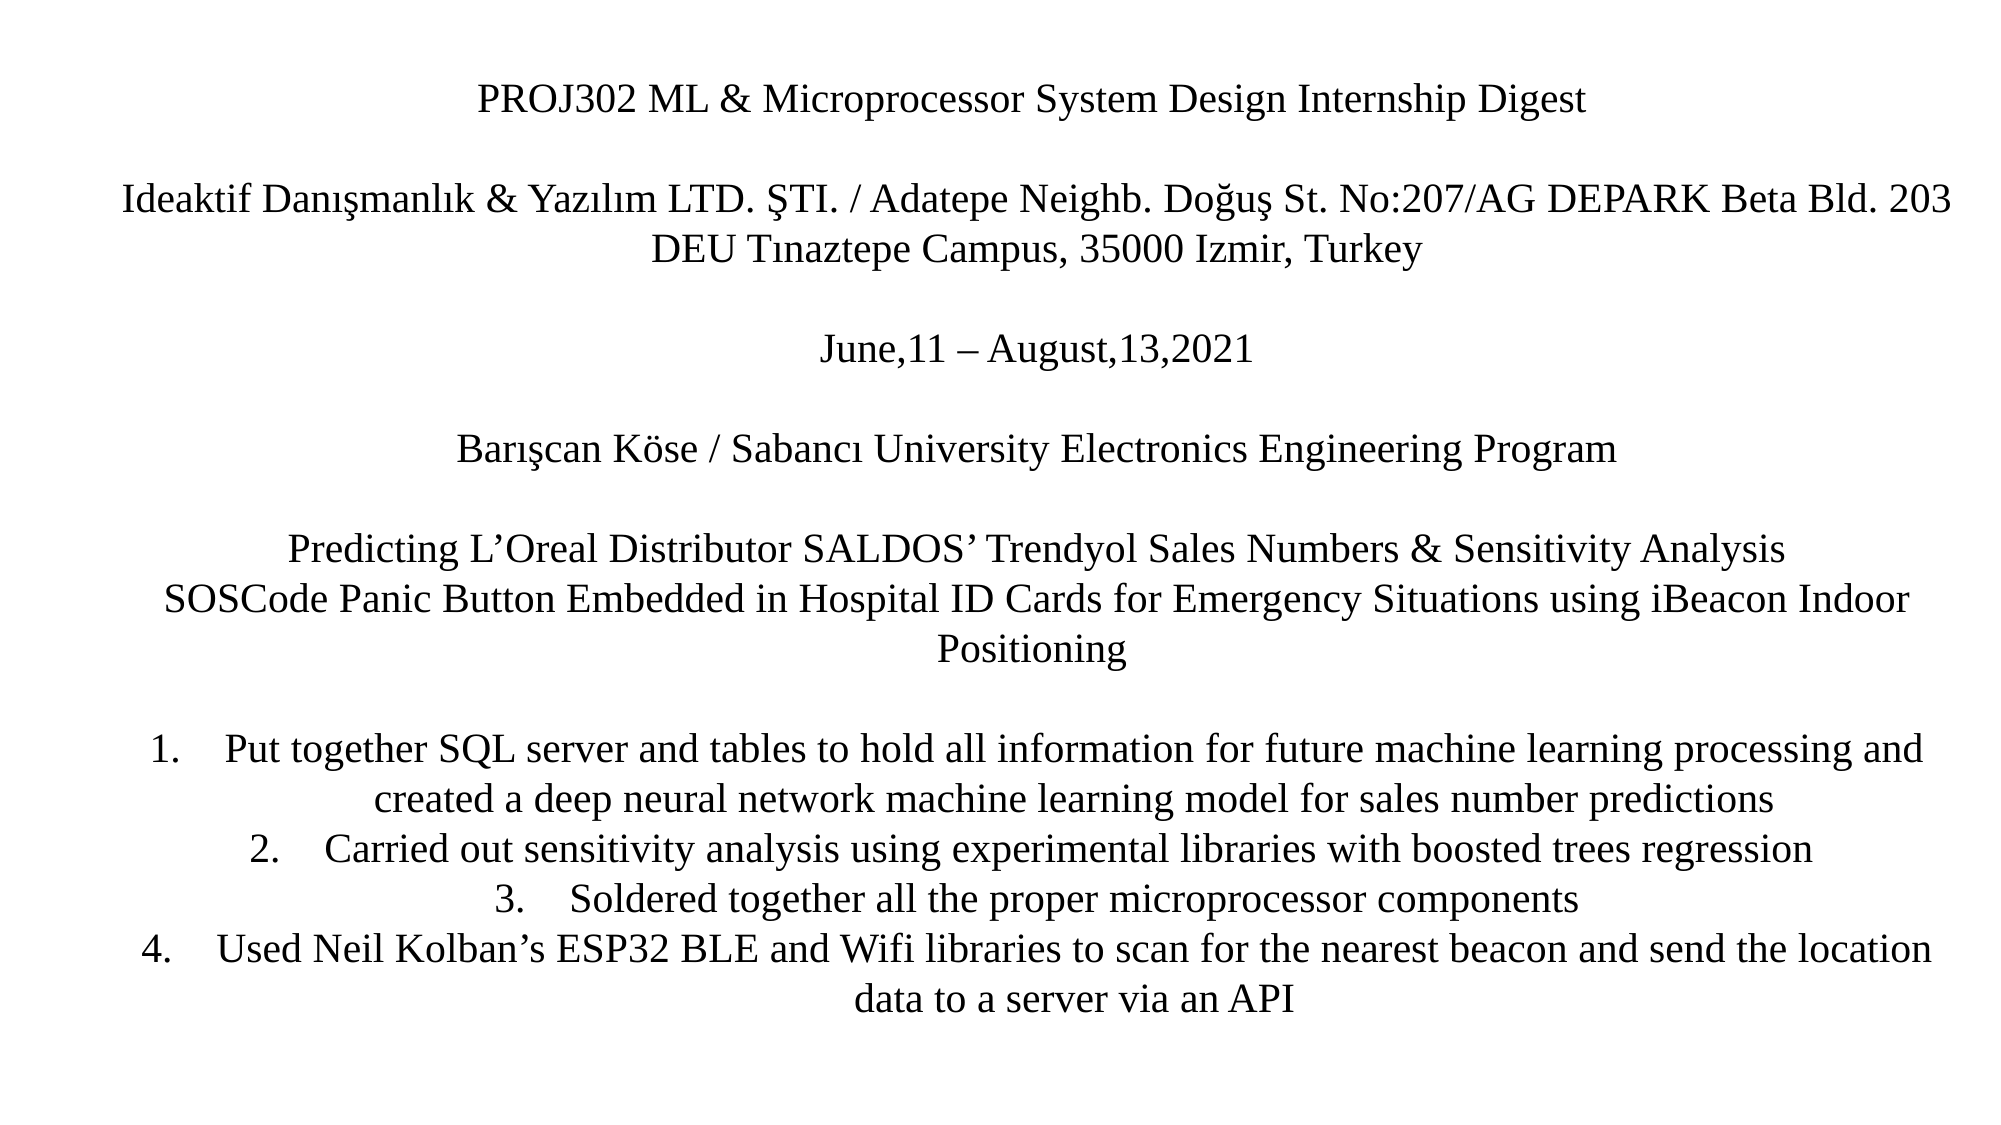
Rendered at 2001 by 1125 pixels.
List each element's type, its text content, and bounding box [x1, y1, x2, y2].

text_box PROJ302 ML & Microprocessor System Design Internship Digest Ideaktif Danışmanlık & Yazılım LTD. ŞTI. / Adatepe Neighb. Doğuş St. No:207/AG DEPARK Beta Bld. 203 DEU Tınaztepe Campus, 35000 Izmir, Turkey June,11 – August,13,2021 Barışcan Köse / Sabancı University Electronics Engineering Program Predicting L’Oreal Distributor SALDOS’ Trendyol Sales Numbers & Sensitivity Analysis SOSCode Panic Button Embedded in Hospital ID Cards for Emergency Situations using iBeacon Indoor Positioning Put together SQL server and tables to hold all information for future machine learning processing and created a deep neural network machine learning model for sales number predictions Carried out sensitivity analysis using experimental libraries with boosted trees regression Soldered together all the proper microprocessor components Used Neil Kolban’s ESP32 BLE and Wifi libraries to scan for the nearest beacon and send the location data to a server via an API [30, 63, 1970, 1125]
